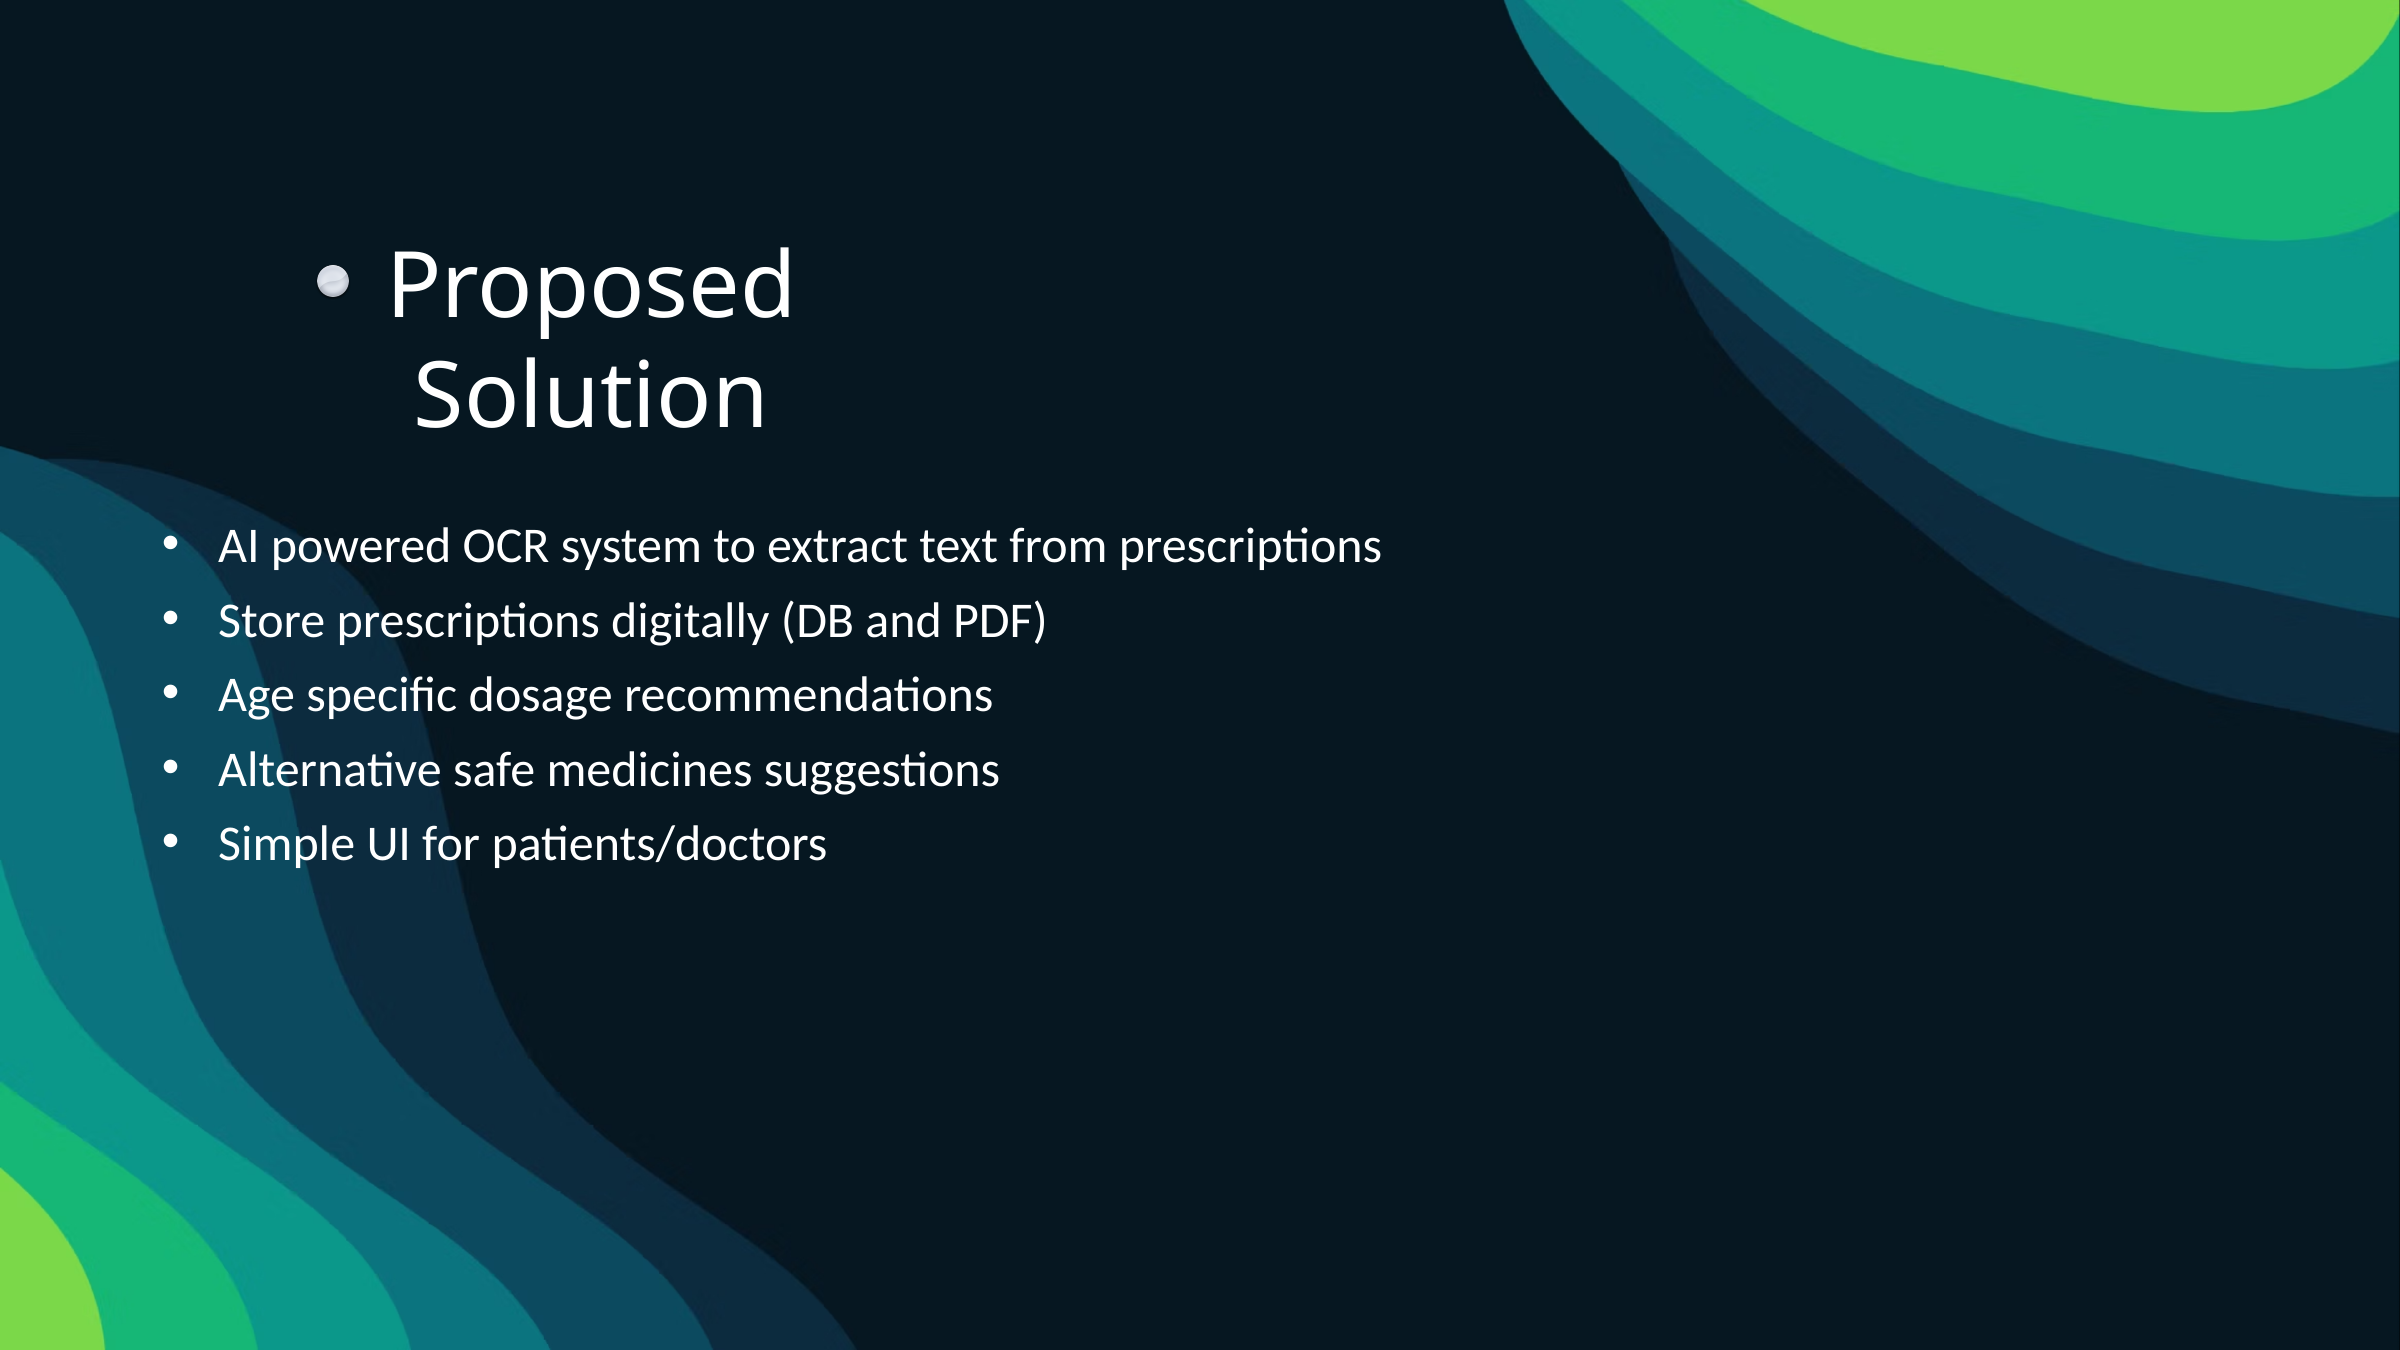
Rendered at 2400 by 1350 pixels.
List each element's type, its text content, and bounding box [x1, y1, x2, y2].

title Proposed Solution [149, 171, 962, 501]
picture [0, 0, 2400, 1350]
list AI powered OCR system to extract text from prescriptions Store prescriptions digitally (DB and PDF) Age specific dosage recommendations Alternative safe medicines suggestions Simple UI for patients/doctors [153, 504, 1920, 1350]
